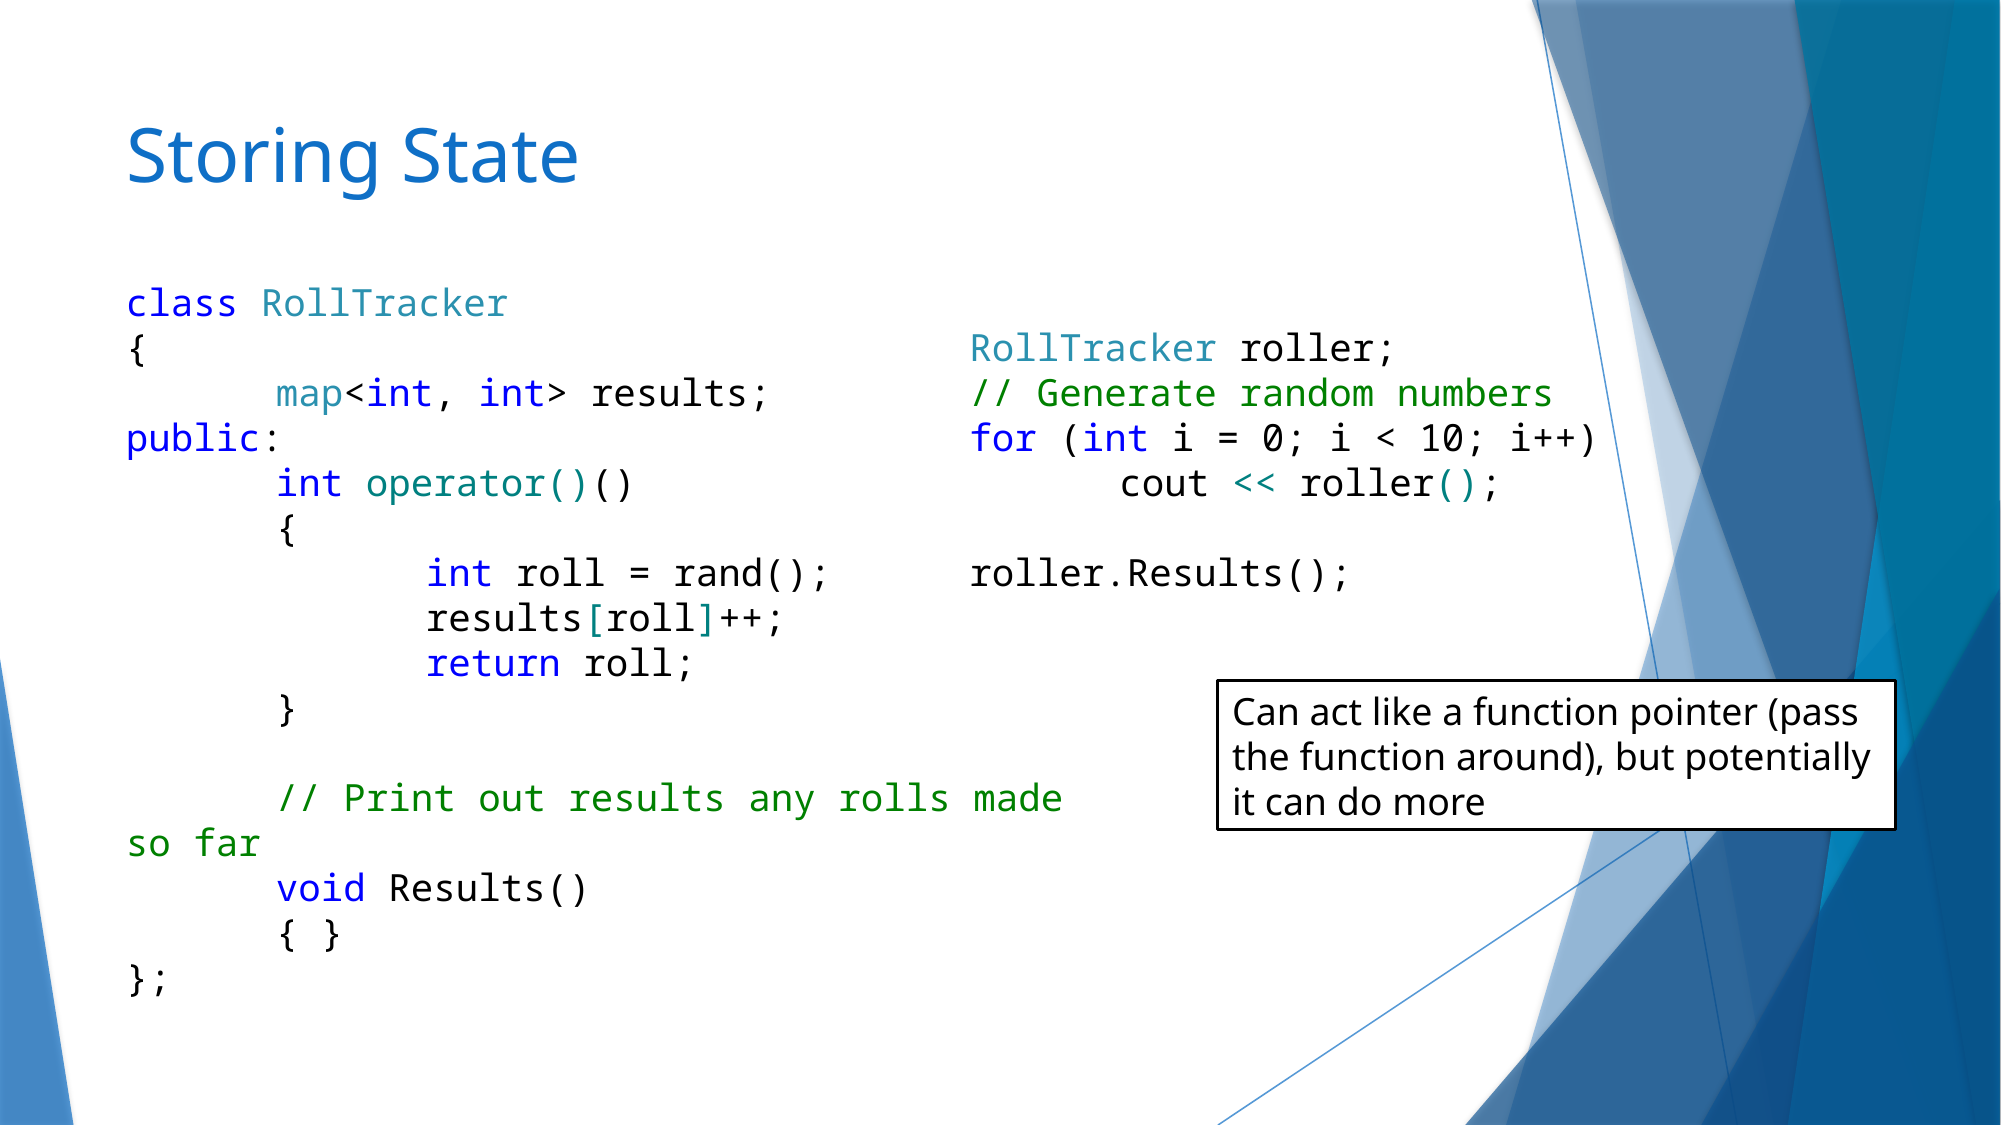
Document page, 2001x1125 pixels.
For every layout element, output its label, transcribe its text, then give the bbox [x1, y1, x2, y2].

text_box RollTracker roller; // Generate random numbers for (int i = 0; i < 10; i++) cout << roller(); roller.Results(); [954, 316, 1955, 602]
text_box class RollTracker { map<int, int> results; public: int operator()() { int roll = rand(); results[roll]++; return roll; } // Print out results any rolls made so far void Results() { } }; [111, 271, 1112, 1006]
title Storing State [111, 99, 1522, 316]
text_box Can act like a function pointer (pass the function around), but potentially it can do more [1217, 680, 1896, 830]
